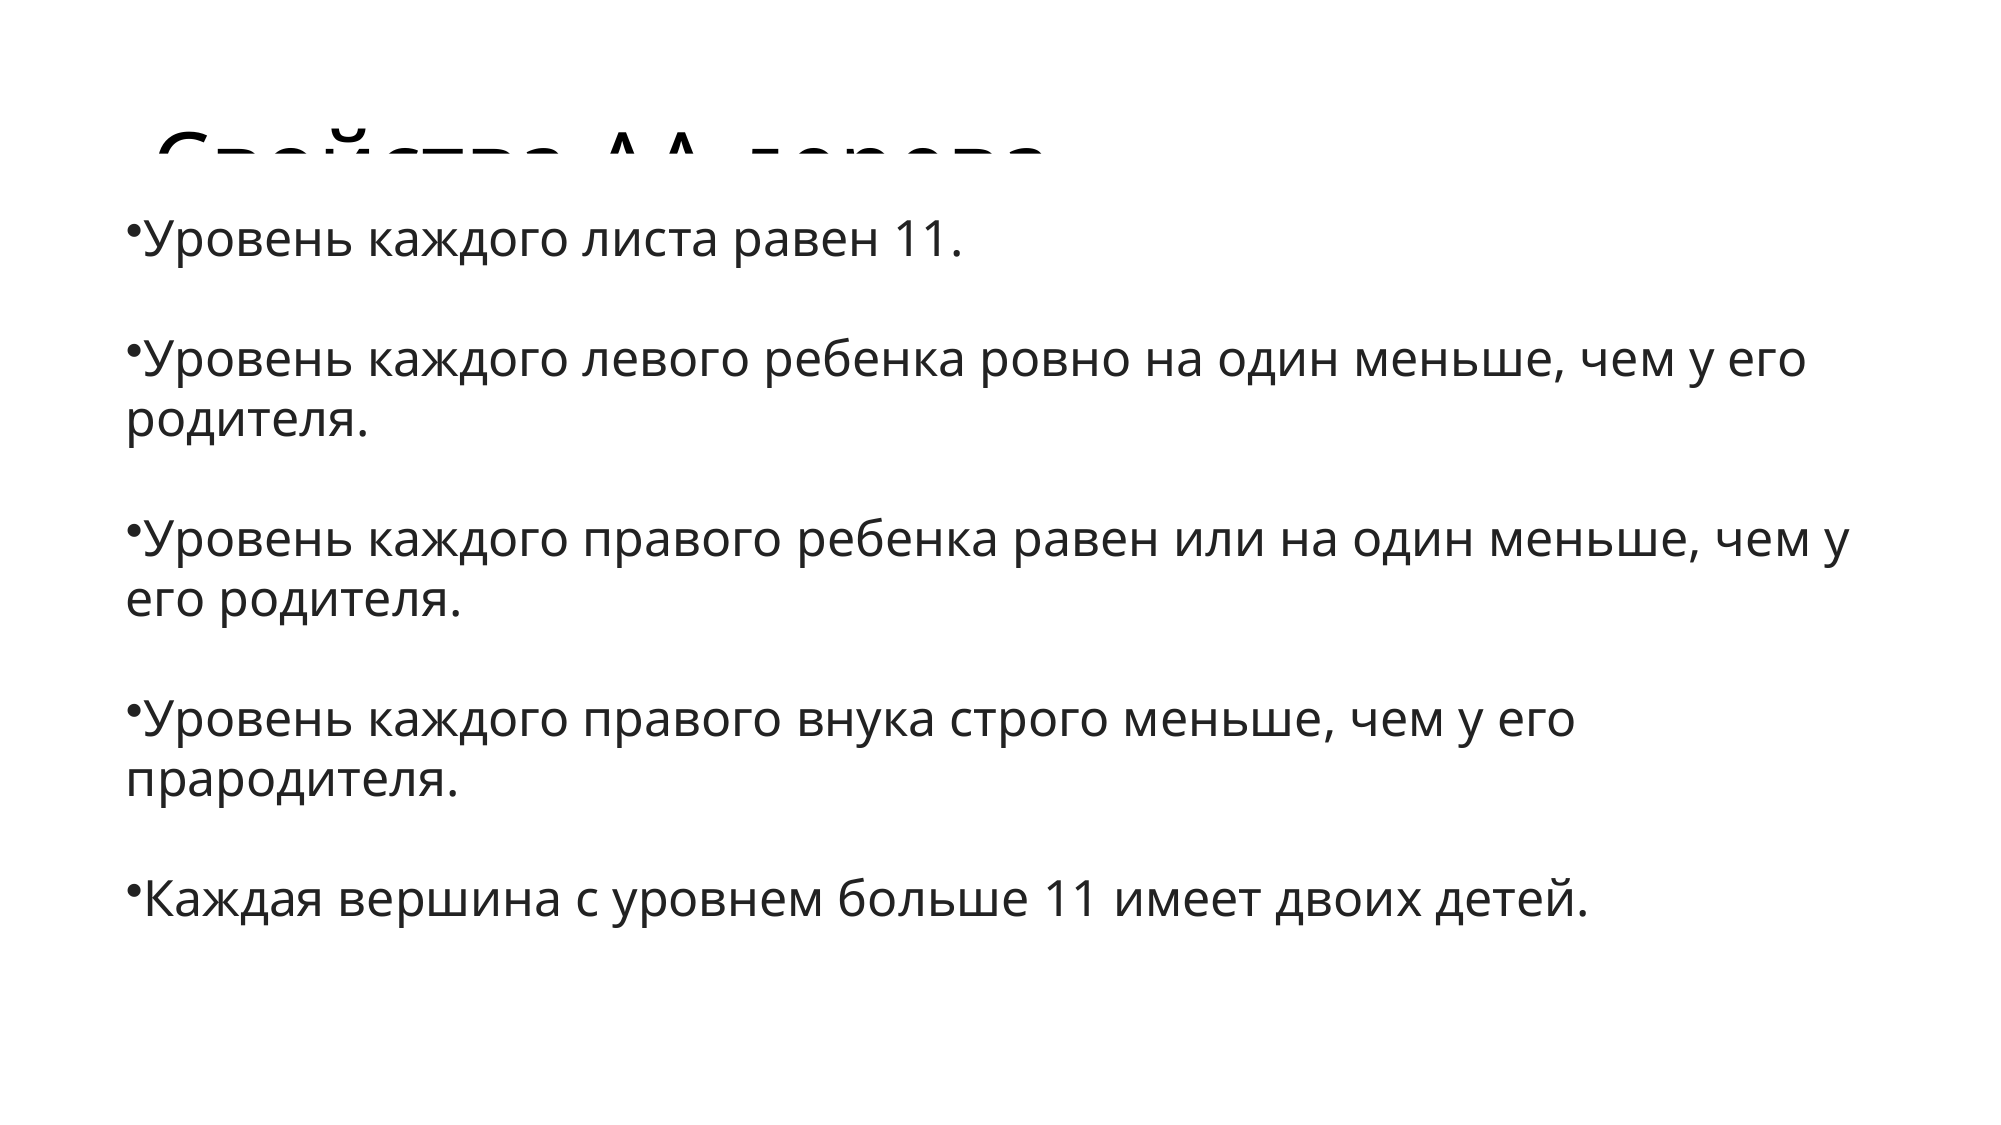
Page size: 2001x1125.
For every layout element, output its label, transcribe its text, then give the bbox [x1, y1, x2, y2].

title Свойства AA дерева [137, 59, 1863, 153]
list Уровень каждого листа равен 11. Уровень каждого левого ребенка ровно на один меньше, чем у его родителя. Уровень каждого правого ребенка равен или на один меньше, чем у его родителя. Уровень каждого правого внука строго меньше, чем у его прародителя. Каждая вершина с уровнем больше 11 имеет двоих детей. [84, 153, 1916, 972]
